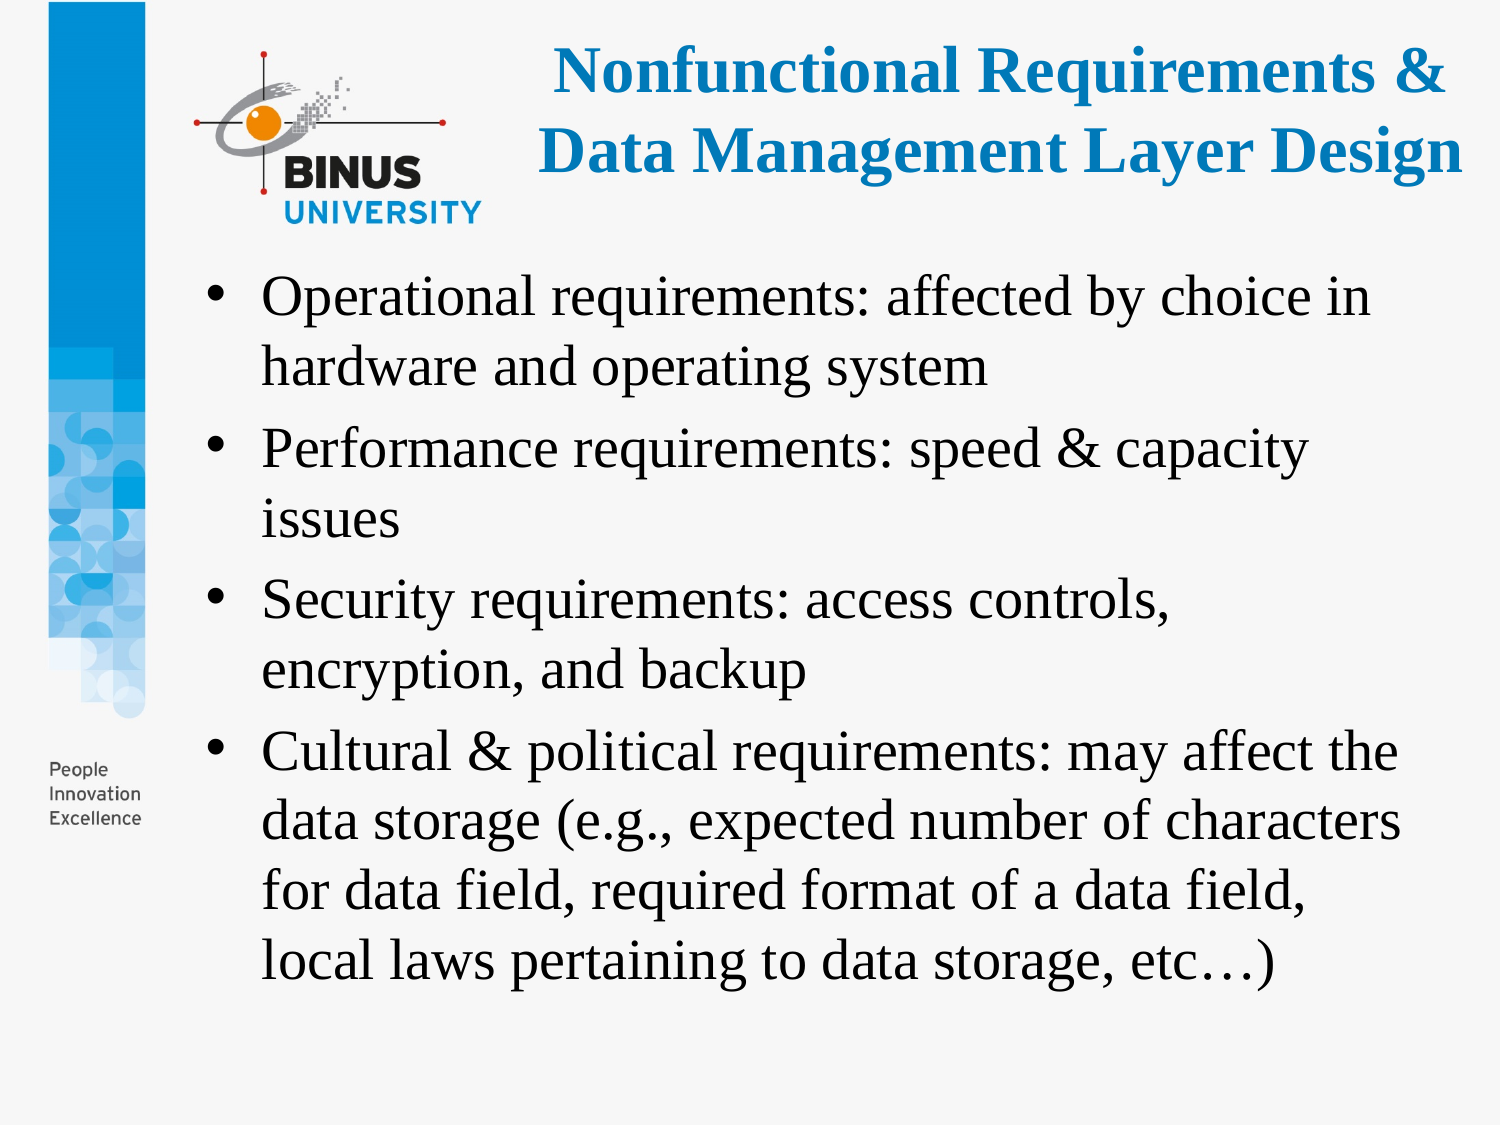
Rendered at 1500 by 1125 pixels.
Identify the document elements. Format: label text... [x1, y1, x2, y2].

title Nonfunctional Requirements & Data Management Layer Design [503, 12, 1500, 200]
picture [0, 0, 1500, 845]
list Operational requirements: affected by choice in hardware and operating system Performance requirements: speed & capacity issues Security requirements: access controls, encryption, and backup Cultural & political requirements: may affect the data storage (e.g., expected number of characters for data field, required format of a data field, local laws pertaining to data storage, etc…) [190, 249, 1438, 1050]
